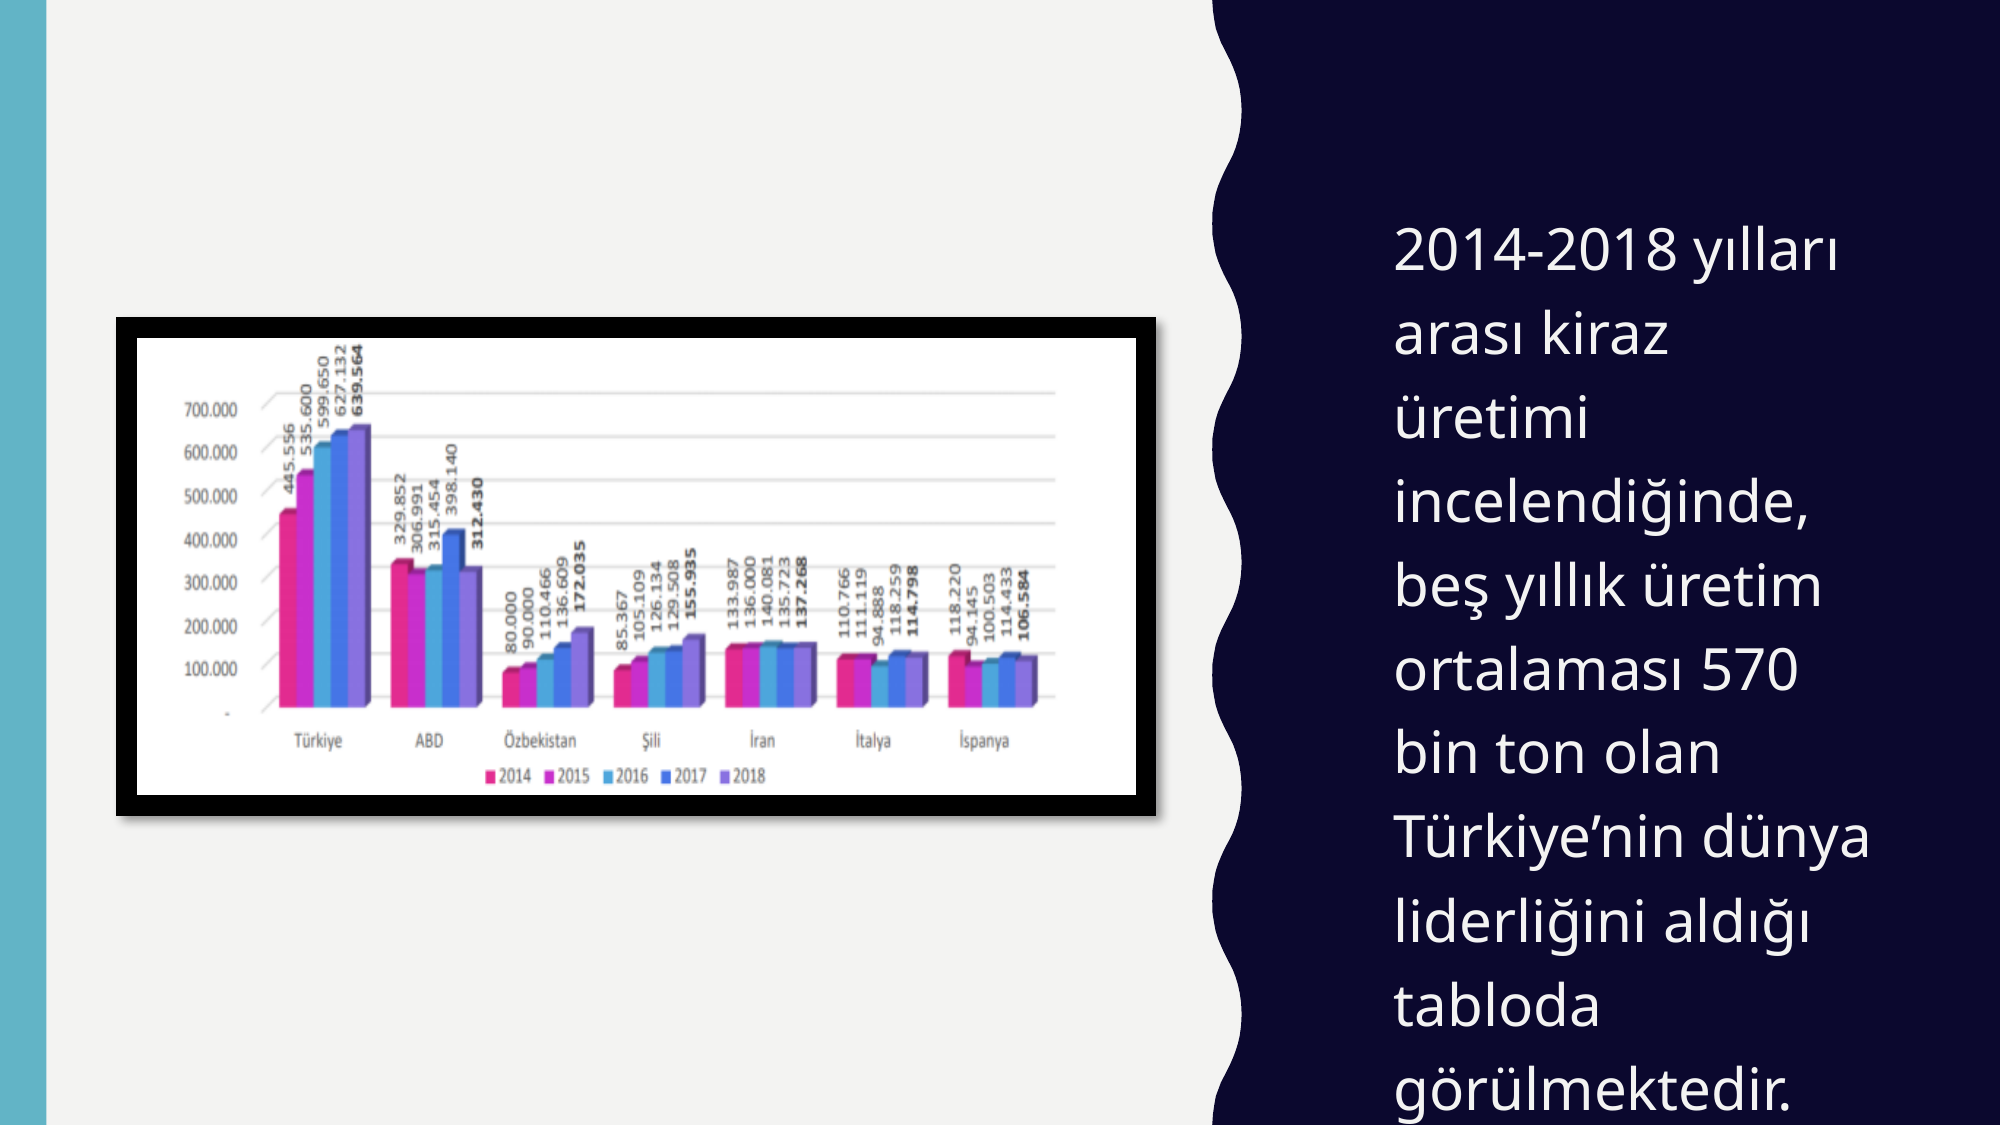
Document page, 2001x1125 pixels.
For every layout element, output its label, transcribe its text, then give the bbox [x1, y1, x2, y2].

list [136, 337, 1136, 796]
list 2014-2018 yılları arası kiraz üretimi incelendiğinde, beş yıllık üretim ortalaması 570 bin ton olan Türkiye’nin dünya liderliğini aldığı tabloda görülmektedir. [1378, 190, 1897, 958]
